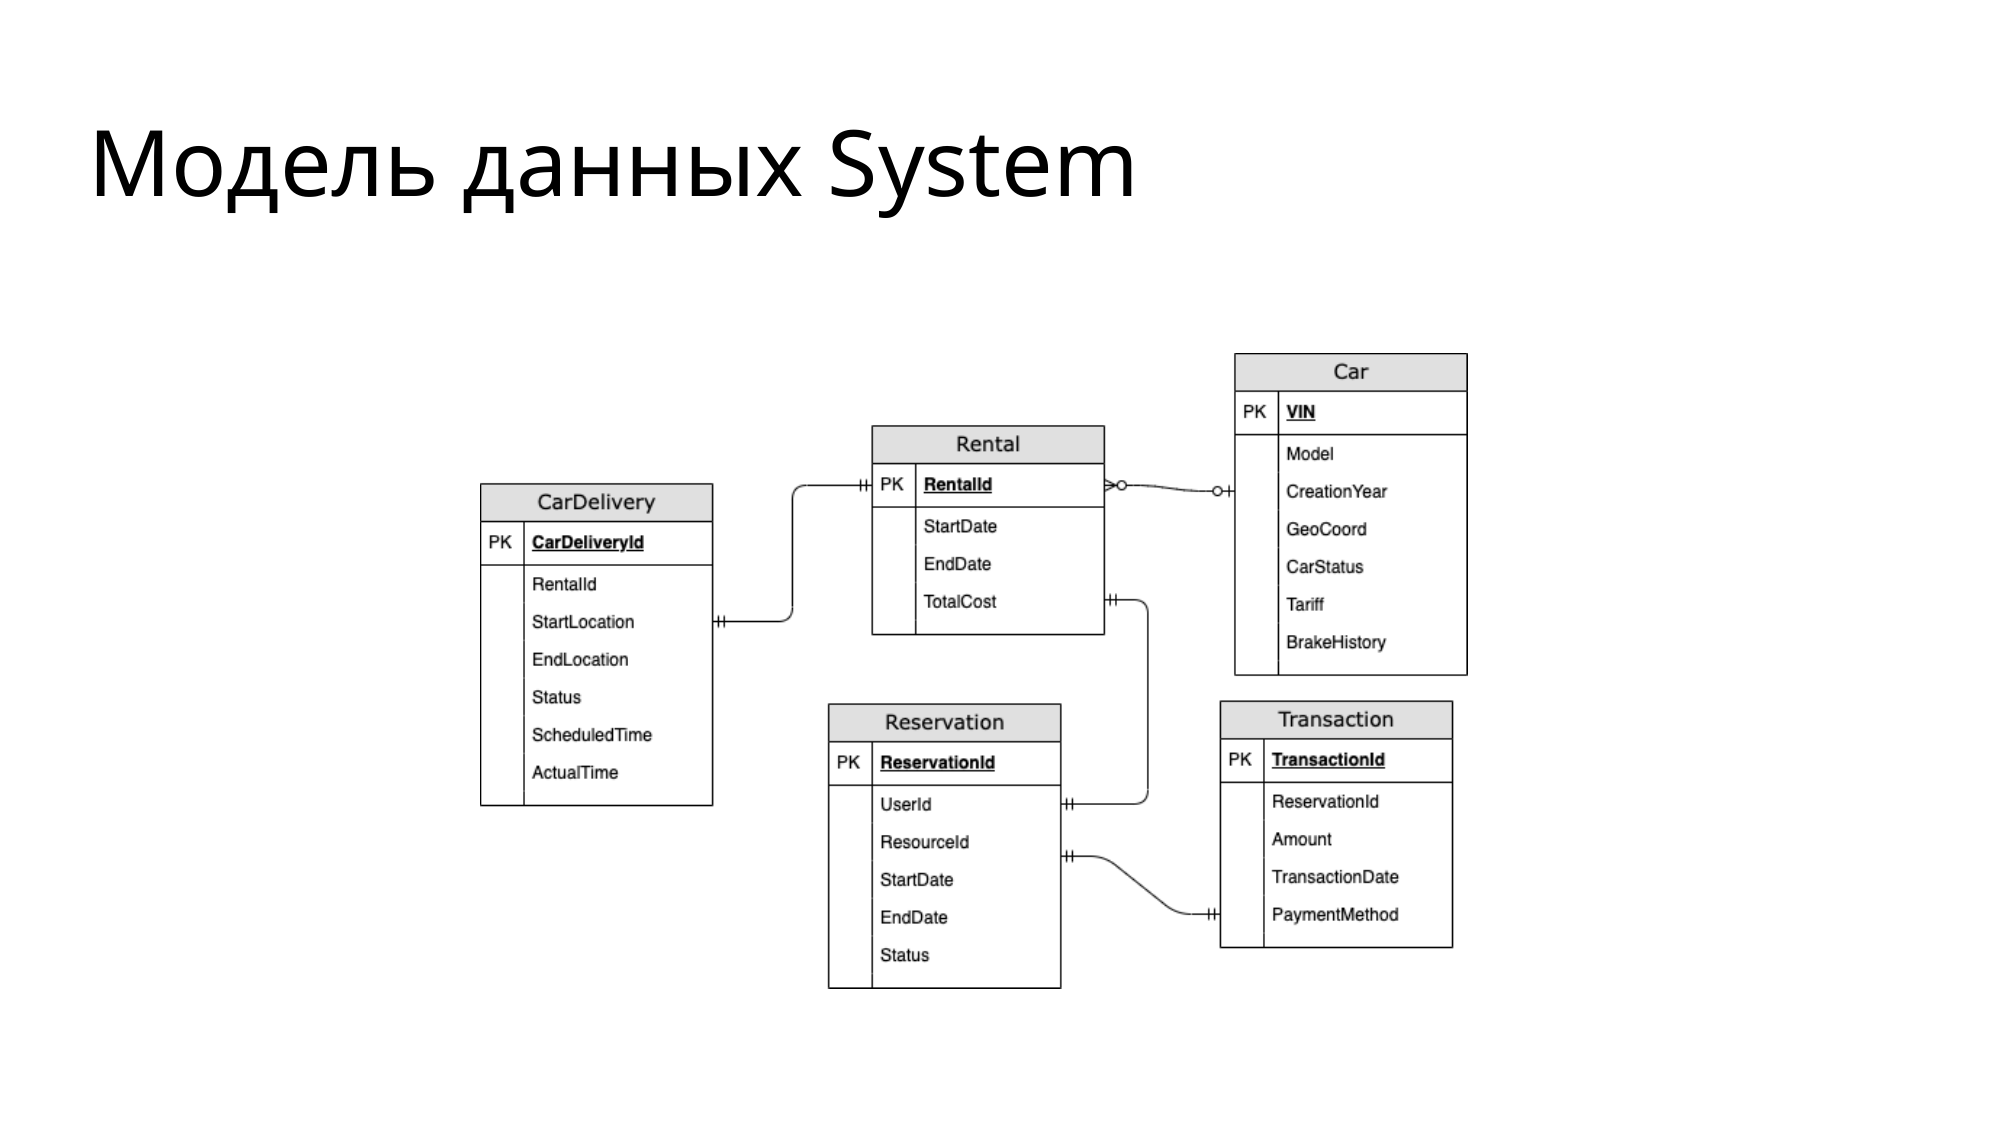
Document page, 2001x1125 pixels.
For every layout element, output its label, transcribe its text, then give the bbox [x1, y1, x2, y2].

picture [479, 352, 1468, 990]
title Модель данных System [68, 97, 1932, 223]
